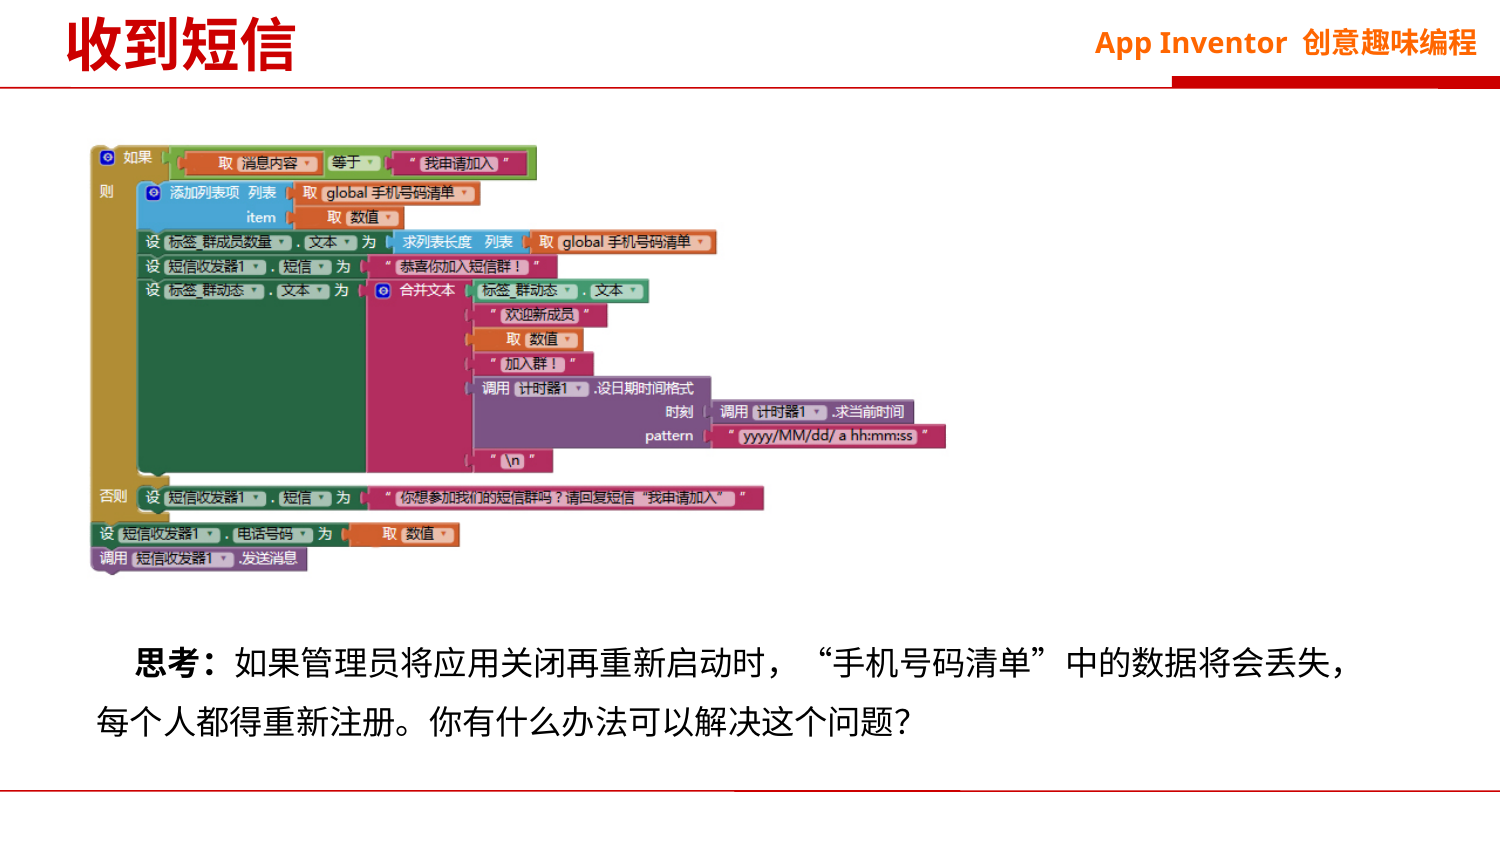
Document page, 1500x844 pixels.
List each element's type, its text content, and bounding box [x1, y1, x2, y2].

text_box 思考：如果管理员将应用关闭再重新启动时，“手机号码清单”中的数据将会丢失，每个人都得重新注册。你有什么办法可以解决这个问题？ [82, 614, 1394, 749]
title 收到短信 [49, 7, 1400, 80]
picture [86, 138, 953, 582]
